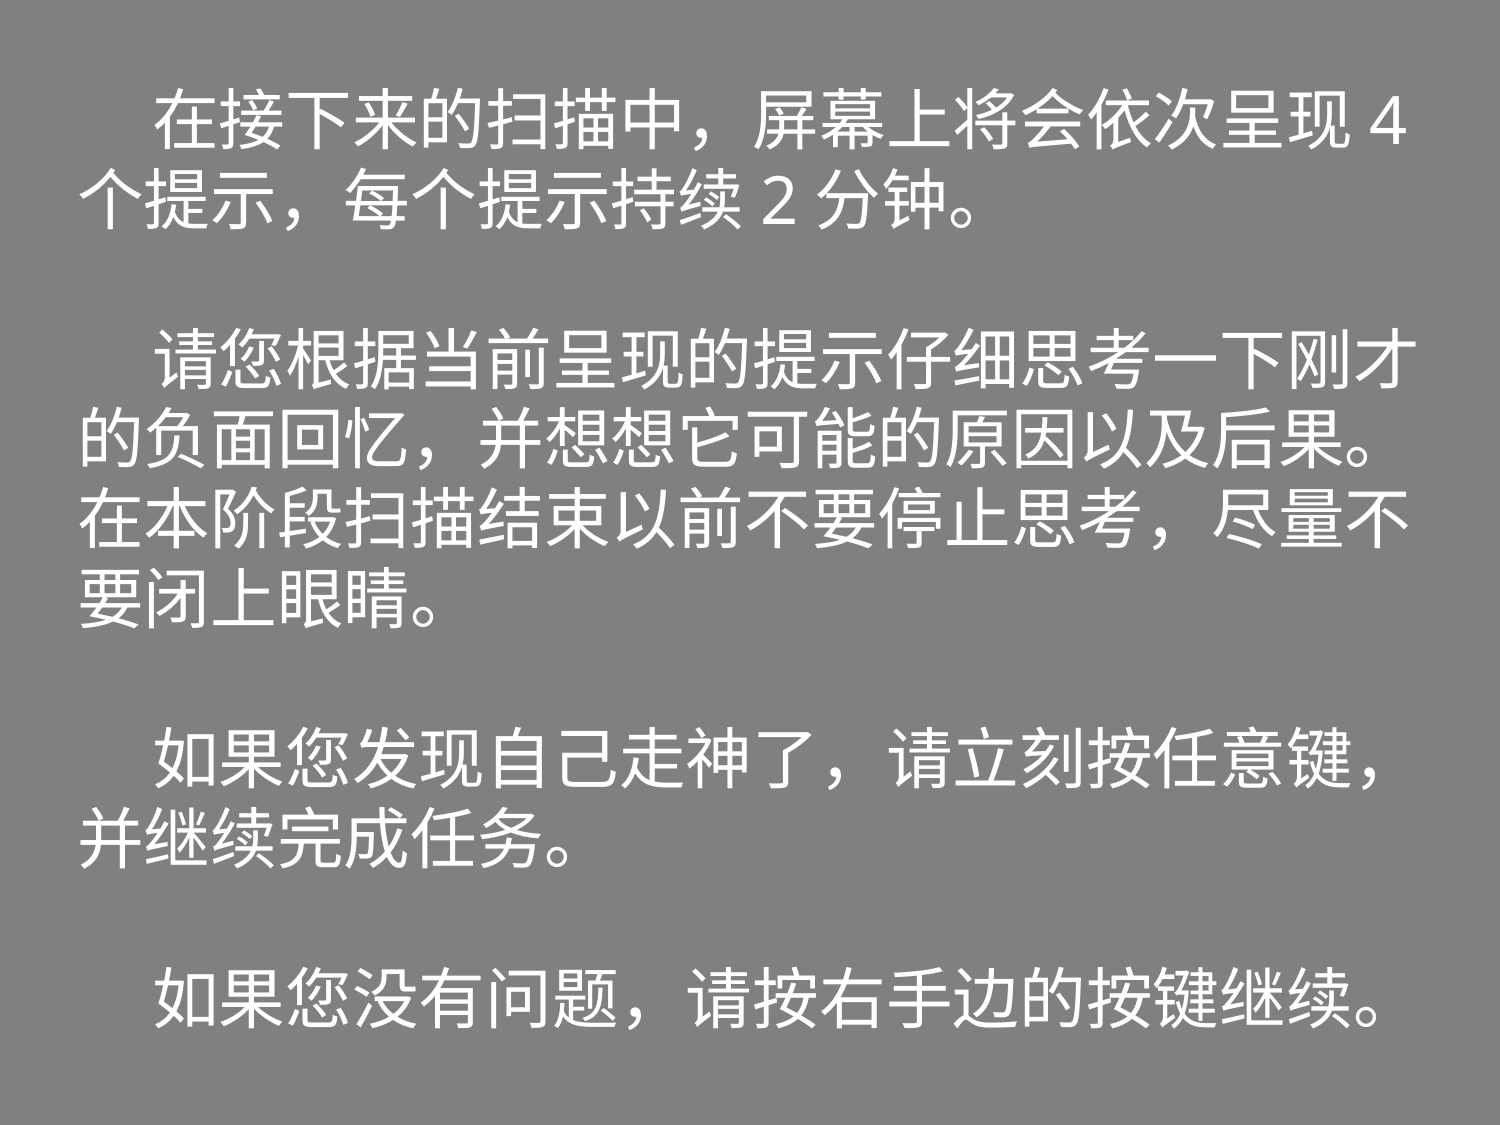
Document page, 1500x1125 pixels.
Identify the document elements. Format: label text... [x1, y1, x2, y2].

text_box 在接下来的扫描中，屏幕上将会依次呈现4个提示，每个提示持续2分钟。 请您根据当前呈现的提示仔细思考一下刚才的负面回忆，并想想它可能的原因以及后果。在本阶段扫描结束以前不要停止思考，尽量不要闭上眼睛。 如果您发现自己走神了，请立刻按任意键，并继续完成任务。 如果您没有问题，请按右手边的按键继续。 [62, 70, 1438, 1045]
